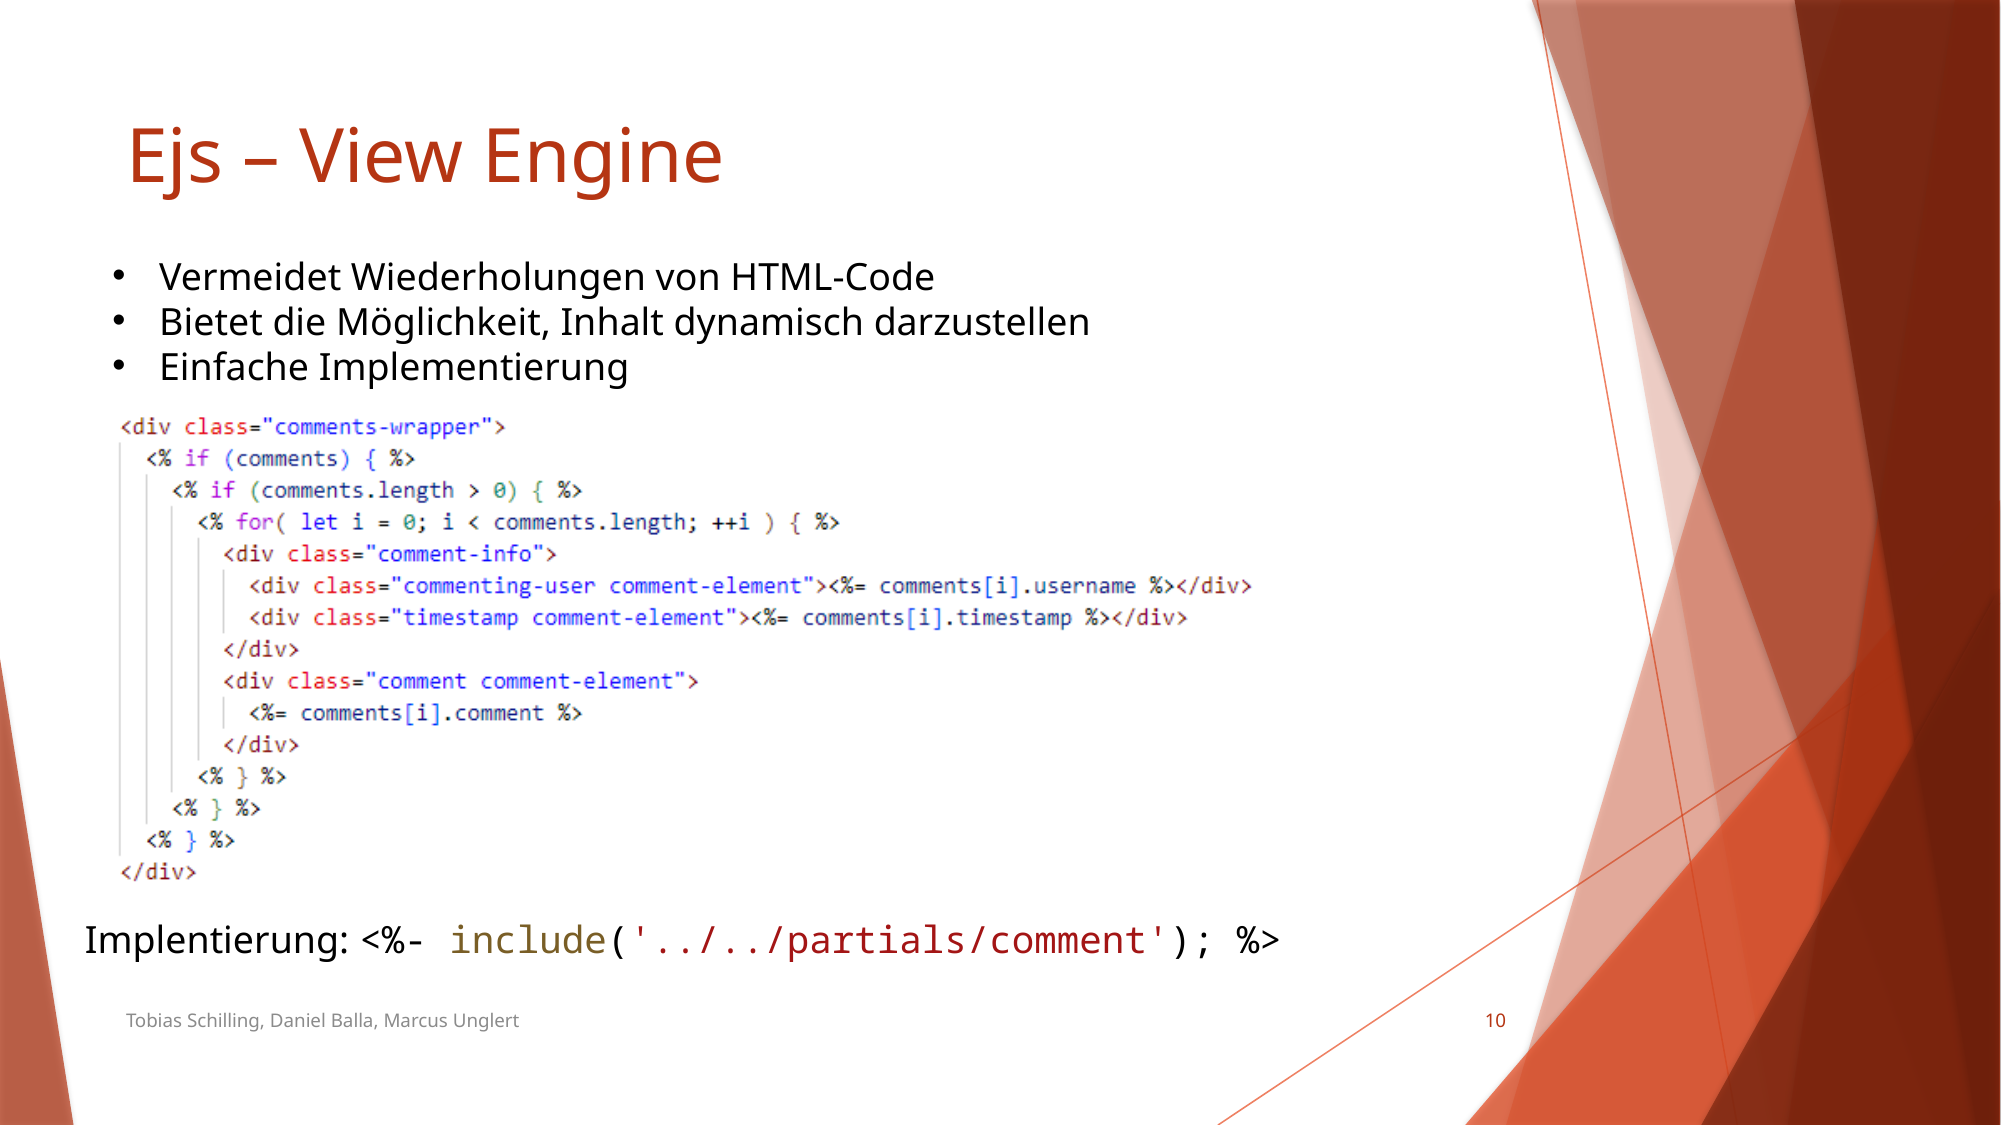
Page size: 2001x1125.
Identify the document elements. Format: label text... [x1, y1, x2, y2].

slide_number 10 [1409, 991, 1522, 1051]
picture [110, 410, 1273, 889]
text_box Implentierung: <%- include('../../partials/comment'); %> [70, 908, 1297, 969]
footer Tobias Schilling, Daniel Balla, Marcus Unglert [111, 991, 1145, 1051]
title Ejs – View Engine [111, 99, 1522, 317]
text_box Vermeidet Wiederholungen von HTML-Code Bietet die Möglichkeit, Inhalt dynamisch darzustellen Einfache Implementierung [97, 245, 1107, 440]
